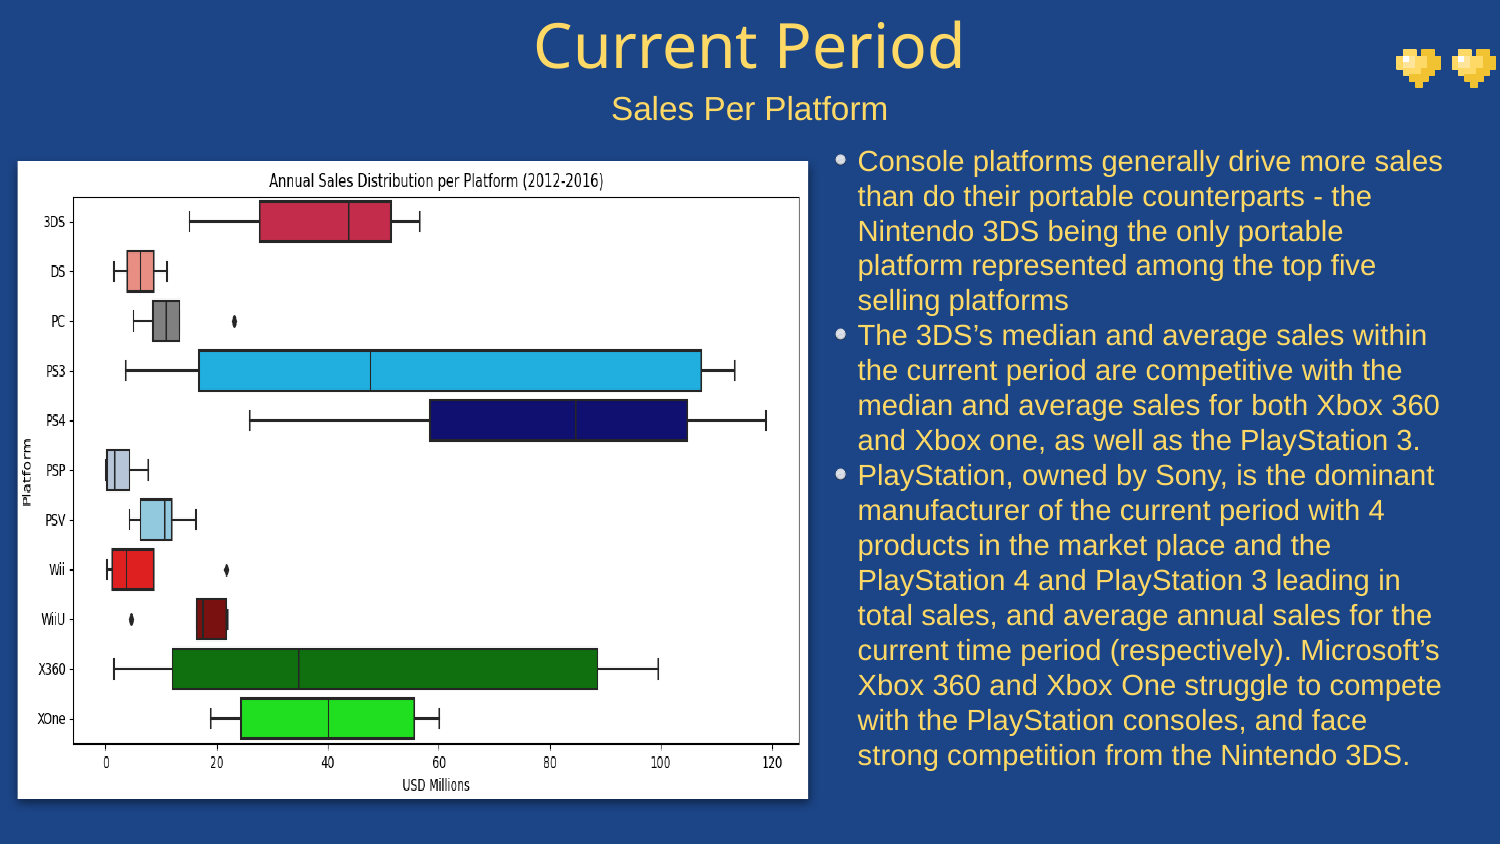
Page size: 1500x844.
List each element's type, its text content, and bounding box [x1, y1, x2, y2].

text_box Console platforms generally drive more sales than do their portable counterparts - the Nintendo 3DS being the only portable platform represented among the top five selling platforms The 3DS’s median and average sales within the current period are competitive with the median and average sales for both Xbox 360 and Xbox one, as well as the PlayStation 3. PlayStation, owned by Sony, is the dominant manufacturer of the current period with 4 products in the market place and the PlayStation 4 and PlayStation 3 leading in total sales, and average annual sales for the current time period (respectively). Microsoft’s Xbox 360 and Xbox One struggle to compete with the PlayStation consoles, and face strong competition from the Nintendo 3DS. [834, 141, 1456, 772]
text_box Current Period [218, 0, 1281, 113]
picture [834, 467, 847, 481]
picture [17, 161, 809, 800]
picture [834, 153, 847, 166]
picture [834, 327, 847, 341]
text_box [1452, 49, 1496, 88]
text_box Sales Per Platform [611, 113, 889, 128]
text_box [1396, 49, 1441, 88]
